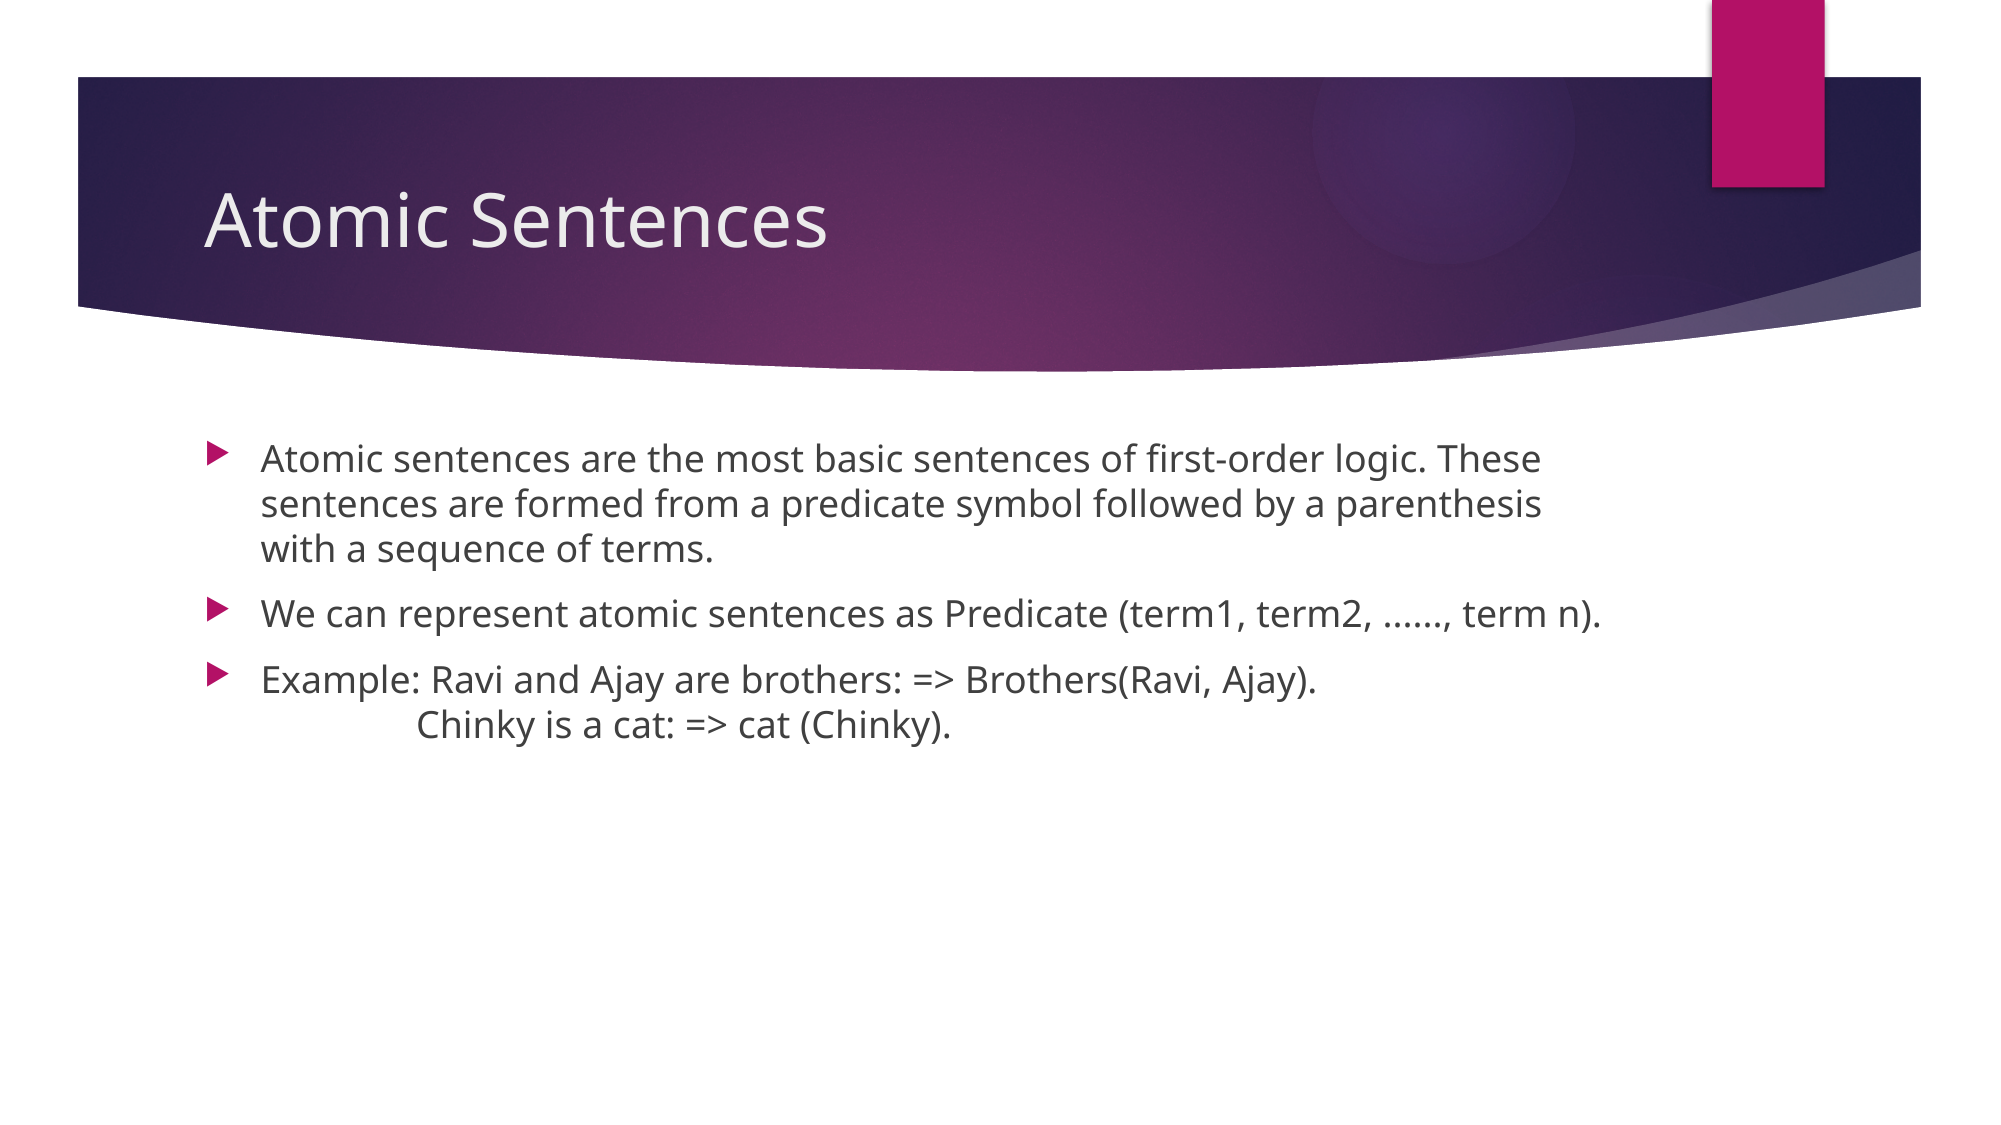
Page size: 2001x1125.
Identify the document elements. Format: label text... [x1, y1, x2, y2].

list Atomic sentences are the most basic sentences of first-order logic. These sentences are formed from a predicate symbol followed by a parenthesis with a sequence of terms. We can represent atomic sentences as Predicate (term1, term2, ......, term n). Example: Ravi and Ajay are brothers: => Brothers(Ravi, Ajay). Chinky is a cat: => cat (Chinky). [189, 427, 1638, 988]
title Atomic Sentences [189, 159, 1627, 276]
